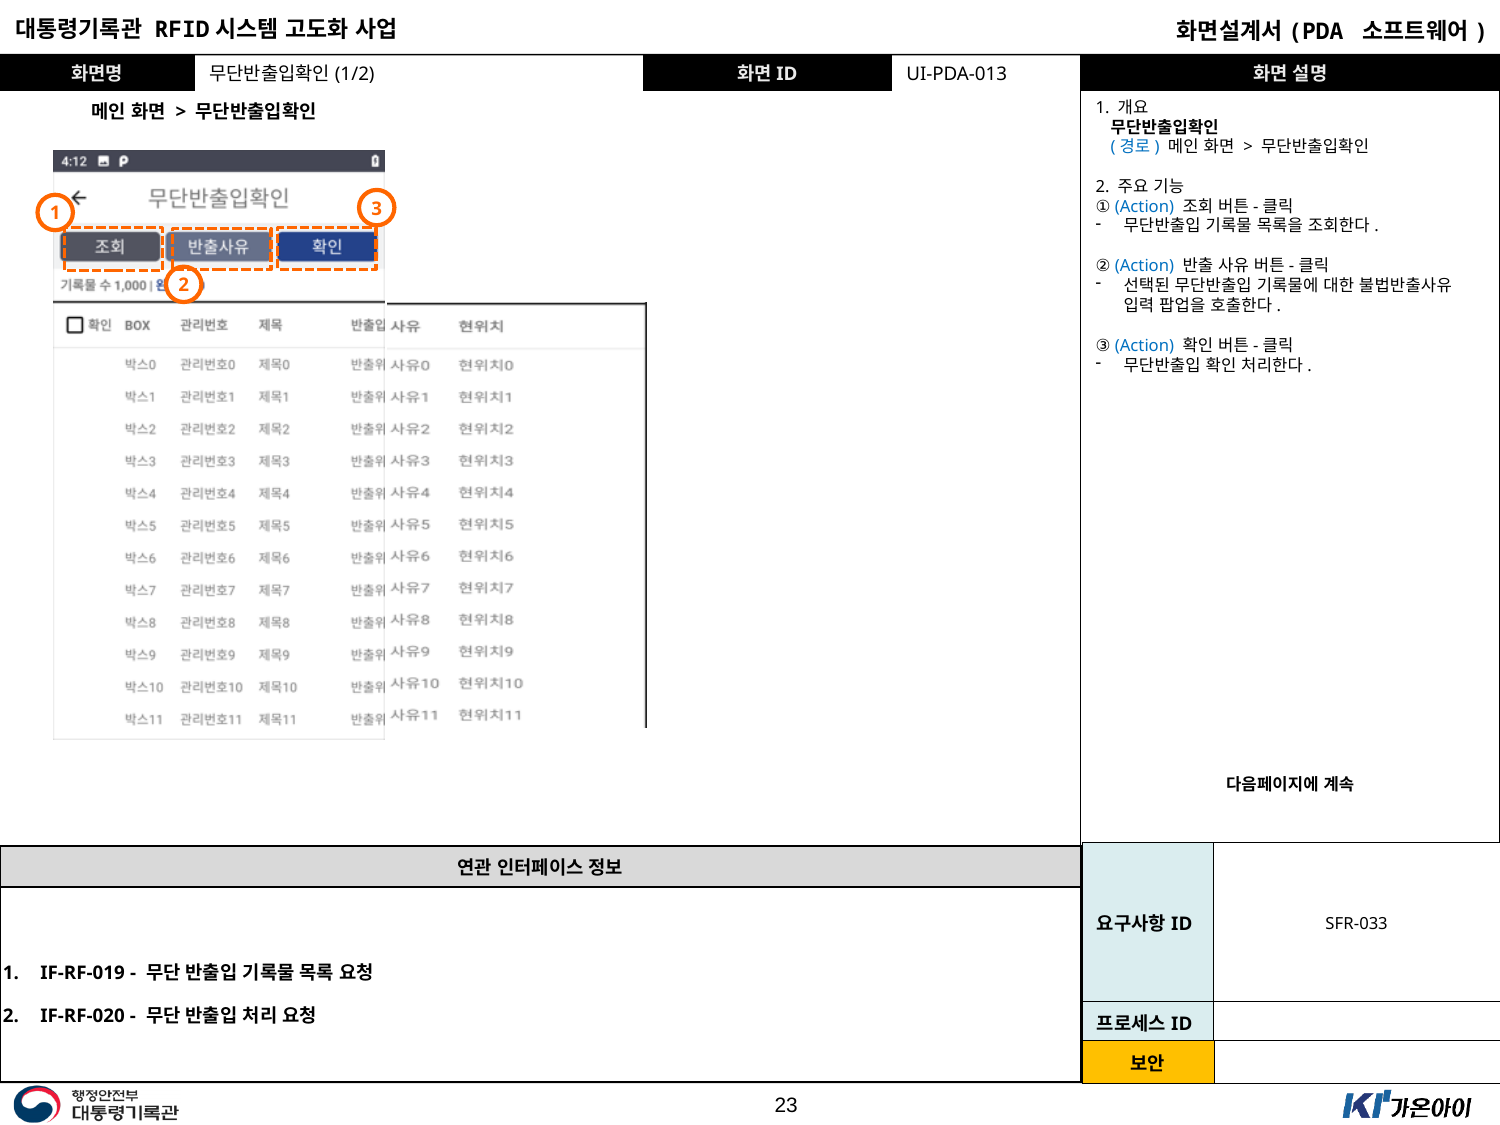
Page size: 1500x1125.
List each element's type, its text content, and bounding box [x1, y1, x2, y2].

text_box 메인 화면 > 무단반출입확인 [76, 93, 987, 130]
table_header 연관 인터페이스 정보 [1, 847, 1080, 886]
table_cell 프로세스ID [1083, 1002, 1213, 1040]
text_box 3 [388, 194, 395, 222]
table_header 보안 [1083, 1041, 1214, 1083]
table_header SFR-033 [1214, 843, 1500, 1001]
picture [13, 1085, 181, 1123]
text_box 1. 개요 무단반출입확인 (경로) 메인 화면 > 무단반출입확인 2. 주요 기능 ① (Action) 조회 버튼-클릭 무단반출입 기록물 목록을 조회한다. ② (Action) 반출 사유 버튼-클릭 선택된 무단반출입 기록물에 대한 불법반출사유 입력 팝업을 호출한다. ③ (Action) 확인 버튼-클릭 무단반출입 확인 처리한다. 다음페이지에 계속 [1080, 89, 1500, 845]
table_cell IF-RF-019 - 무단 반출입 기록물 목록 요청 IF-RF-020 - 무단 반출입 처리 요청 [1, 888, 1080, 1081]
picture [1342, 1088, 1473, 1118]
table_cell [1214, 1002, 1500, 1040]
picture [387, 301, 647, 729]
picture [52, 150, 385, 740]
text_box 1 [37, 196, 47, 229]
text_box 무단반출입확인(1/2) [194, 54, 644, 91]
text_box UI-PDA-013 [891, 54, 1081, 91]
table_header [1215, 1041, 1500, 1083]
table_header 요구사항ID [1083, 843, 1213, 1001]
